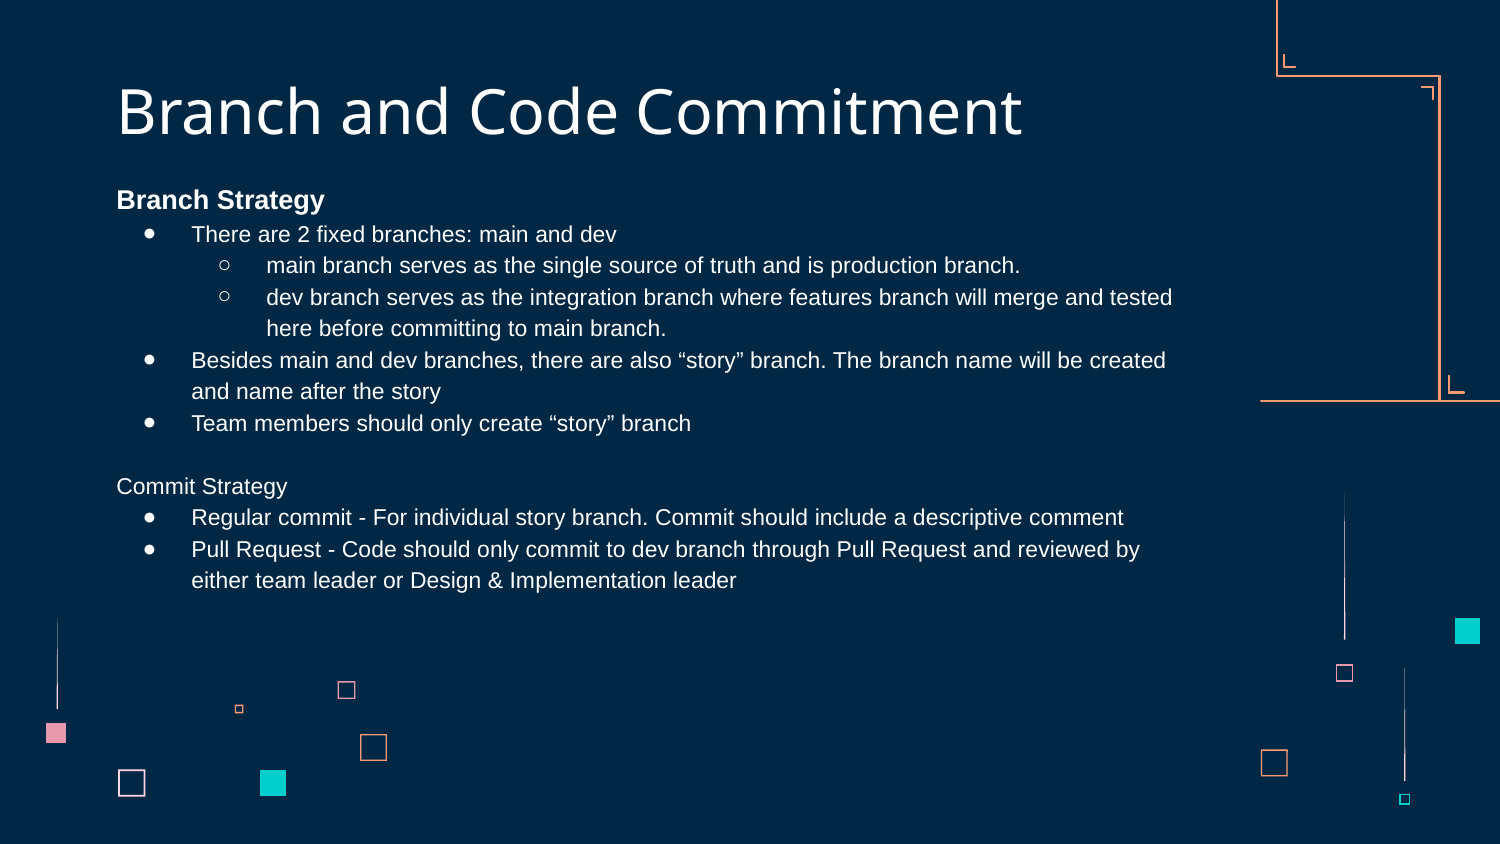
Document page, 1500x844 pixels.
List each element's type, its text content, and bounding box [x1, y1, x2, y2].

title Branch and Code Commitment [101, 67, 1167, 163]
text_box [1260, 0, 1500, 402]
list Branch Strategy There are 2 fixed branches: main and dev main branch serves as the single source of truth and is production branch. dev branch serves as the integration branch where features branch will merge and tested here before committing to main branch. Besides main and dev branches, there are also “story” branch. The branch name will be created and name after the story Team members should only create “story” branch Commit Strategy Regular commit - For individual story branch. Commit should include a descriptive comment Pull Request - Code should only commit to dev branch through Pull Request and reviewed by either team leader or Design & Implementation leader [101, 162, 1208, 750]
